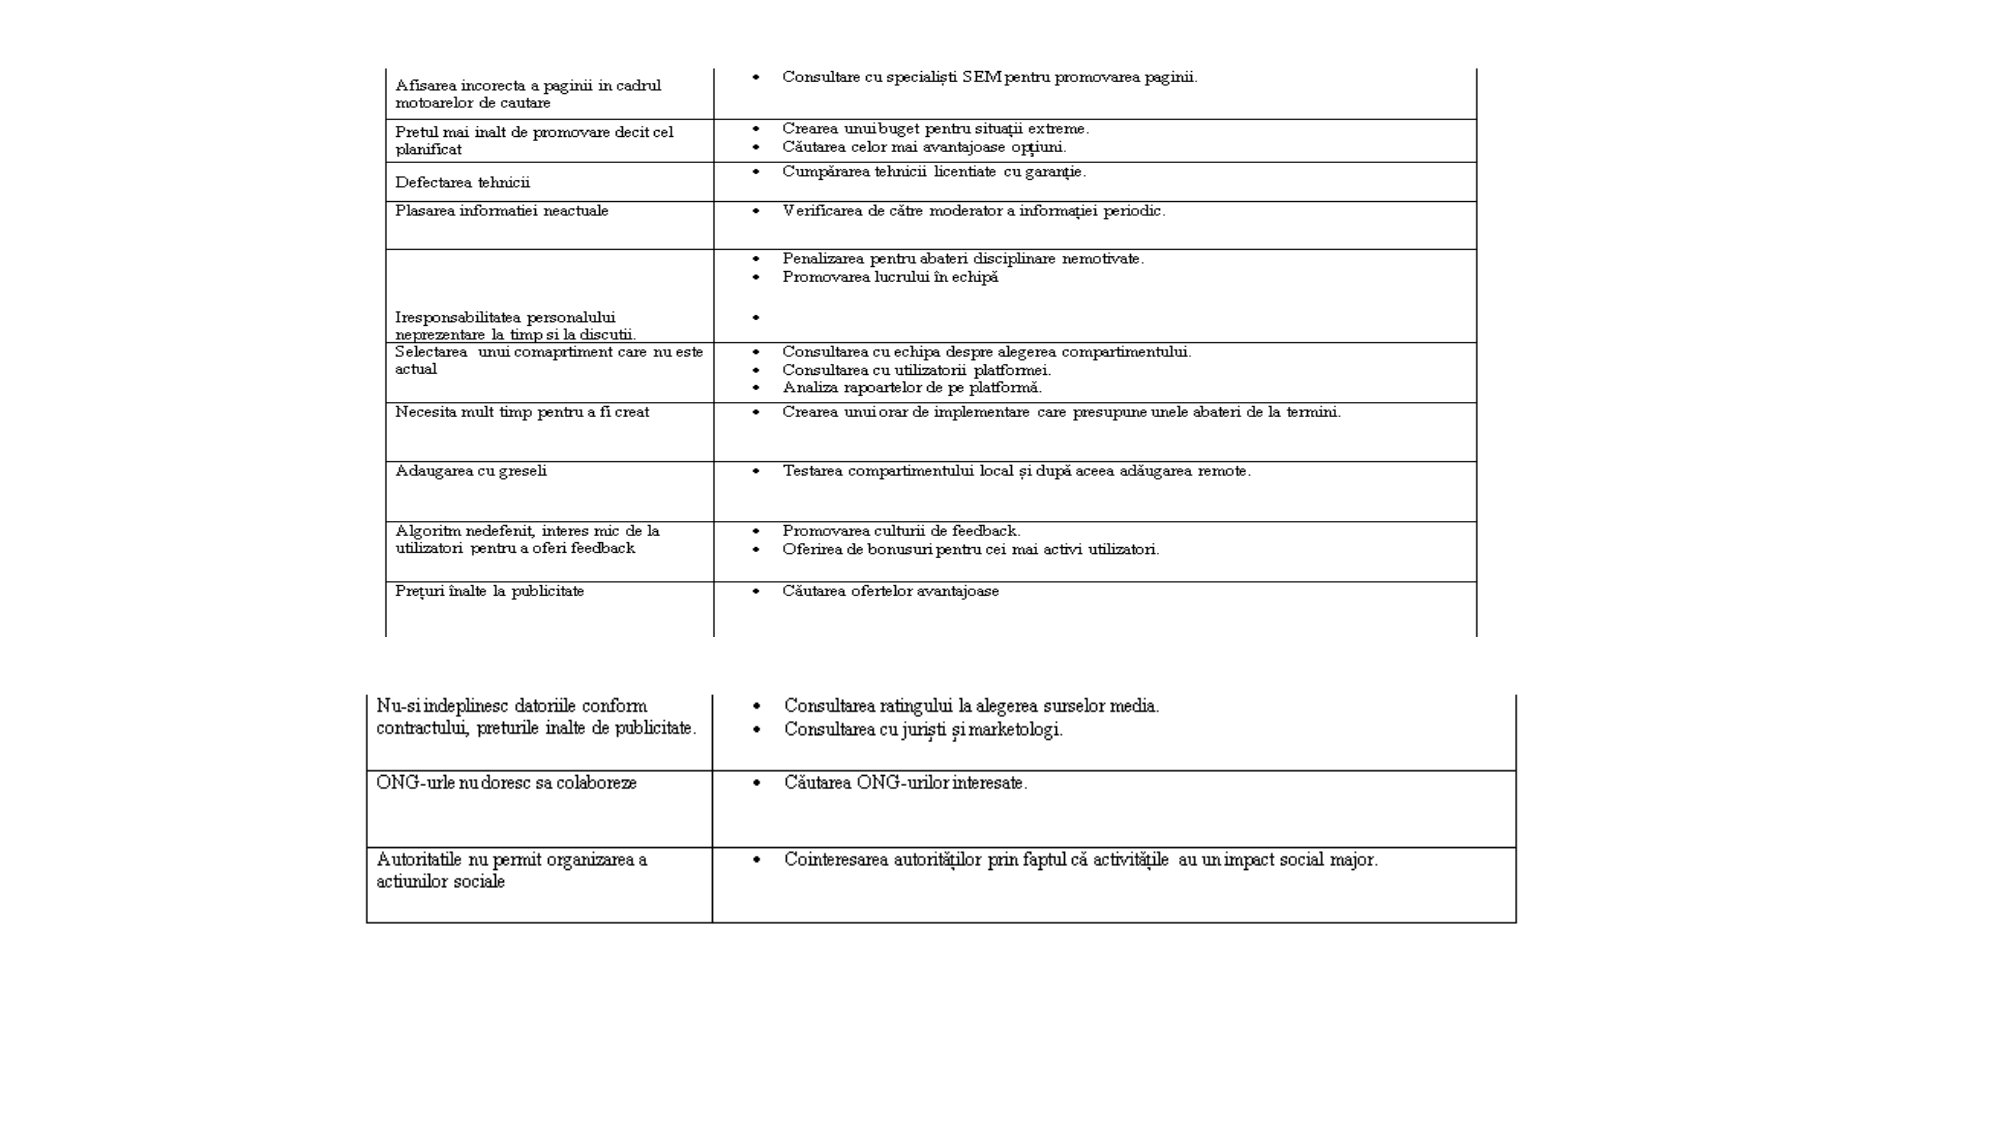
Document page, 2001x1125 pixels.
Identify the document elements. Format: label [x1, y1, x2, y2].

list [358, 43, 1516, 637]
picture [331, 637, 1543, 938]
